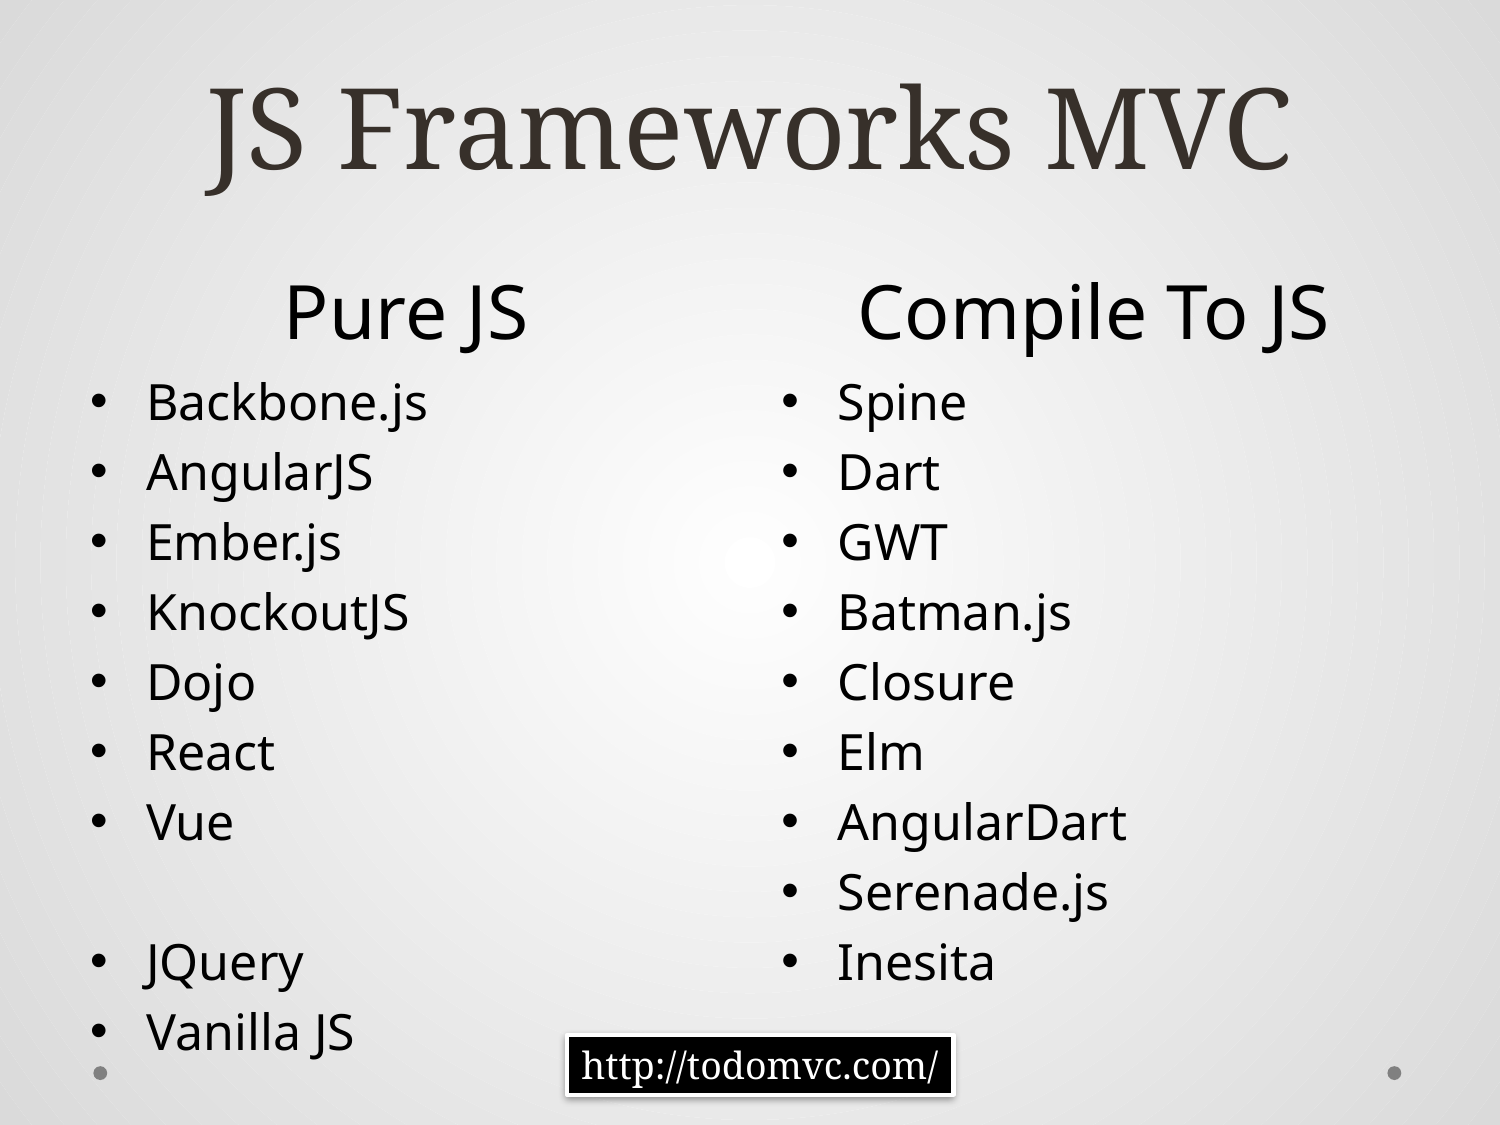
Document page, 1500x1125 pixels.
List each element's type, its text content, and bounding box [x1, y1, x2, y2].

list Backbone.js AngularJS Ember.js KnockoutJS Dojo React Vue JQuery Vanilla JS [75, 363, 738, 1005]
list Spine Dart GWT Batman.js Closure Elm AngularDart Serenade.js Inesita [766, 363, 1430, 1005]
list Compile To JS [762, 262, 1426, 363]
text_box http://todomvc.com/ [565, 1033, 956, 1097]
list Pure JS [75, 262, 738, 363]
title JS Frameworks MVC [75, 0, 1425, 263]
